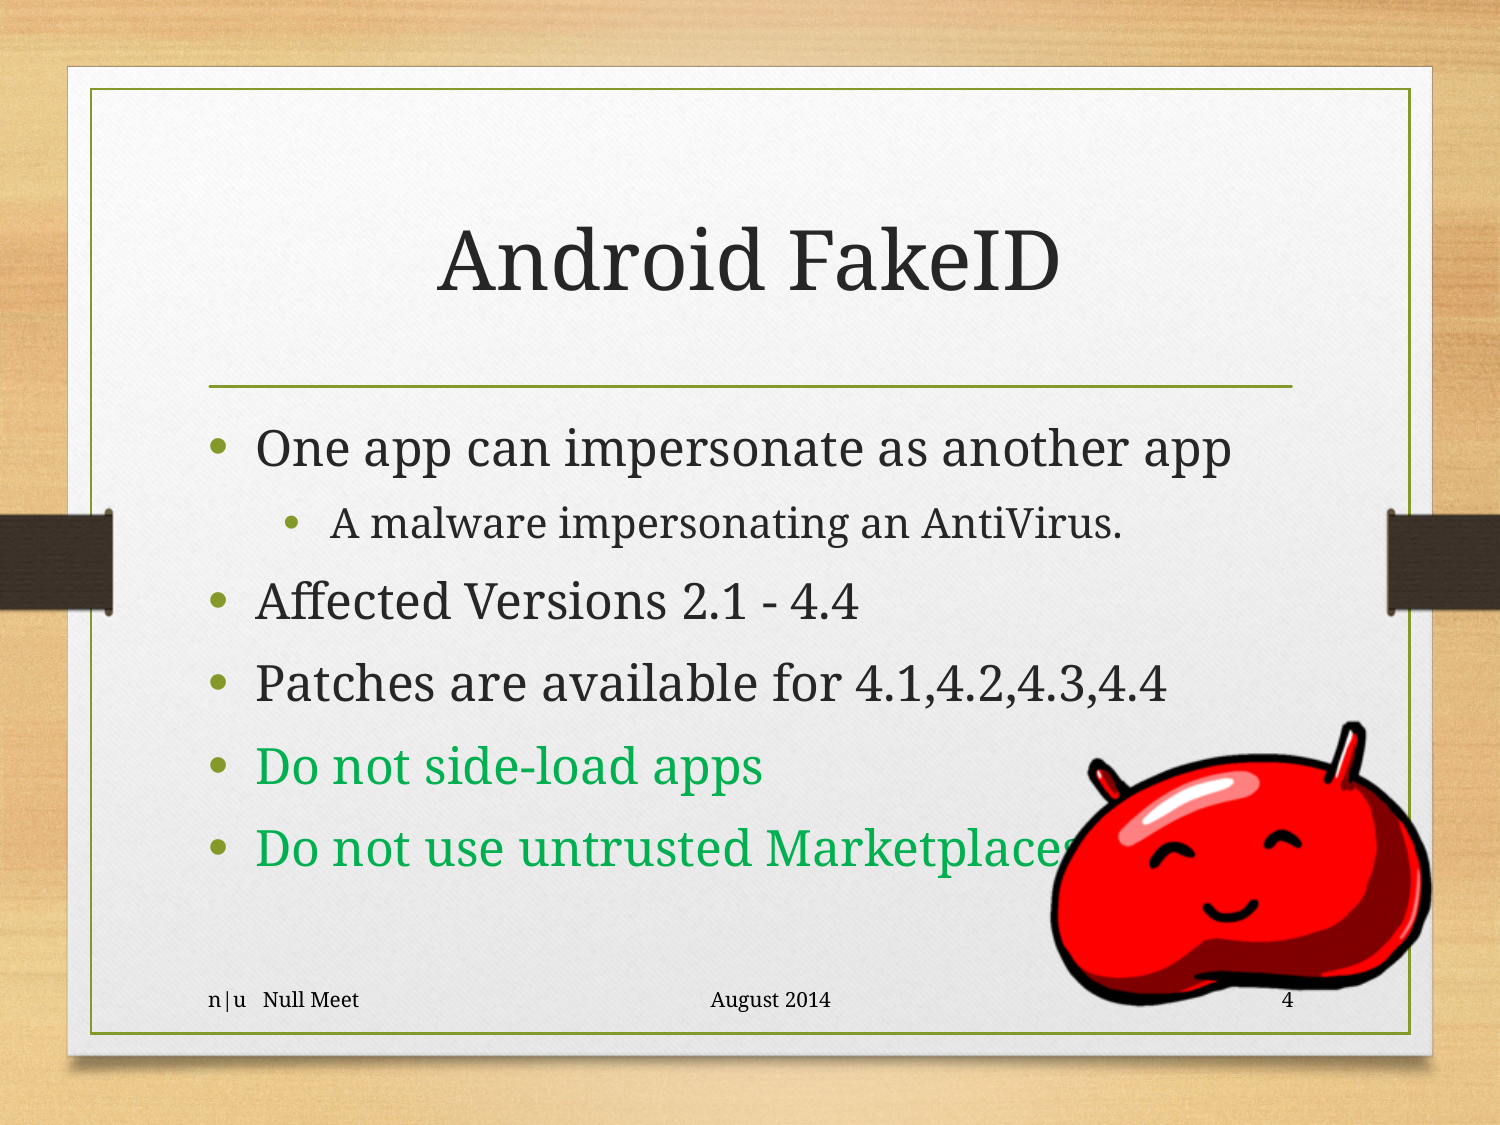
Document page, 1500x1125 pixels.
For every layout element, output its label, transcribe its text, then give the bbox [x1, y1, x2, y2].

title Android FakeID [193, 150, 1309, 365]
picture [0, 0, 1500, 1125]
footer n|u Null Meet August 2014 [193, 977, 1031, 1024]
list One app can impersonate as another app A malware impersonating an AntiVirus. Affected Versions 2.1 - 4.4 Patches are available for 4.1,4.2,4.3,4.4 Do not side-load apps Do not use untrusted Marketplaces. [193, 408, 1309, 974]
